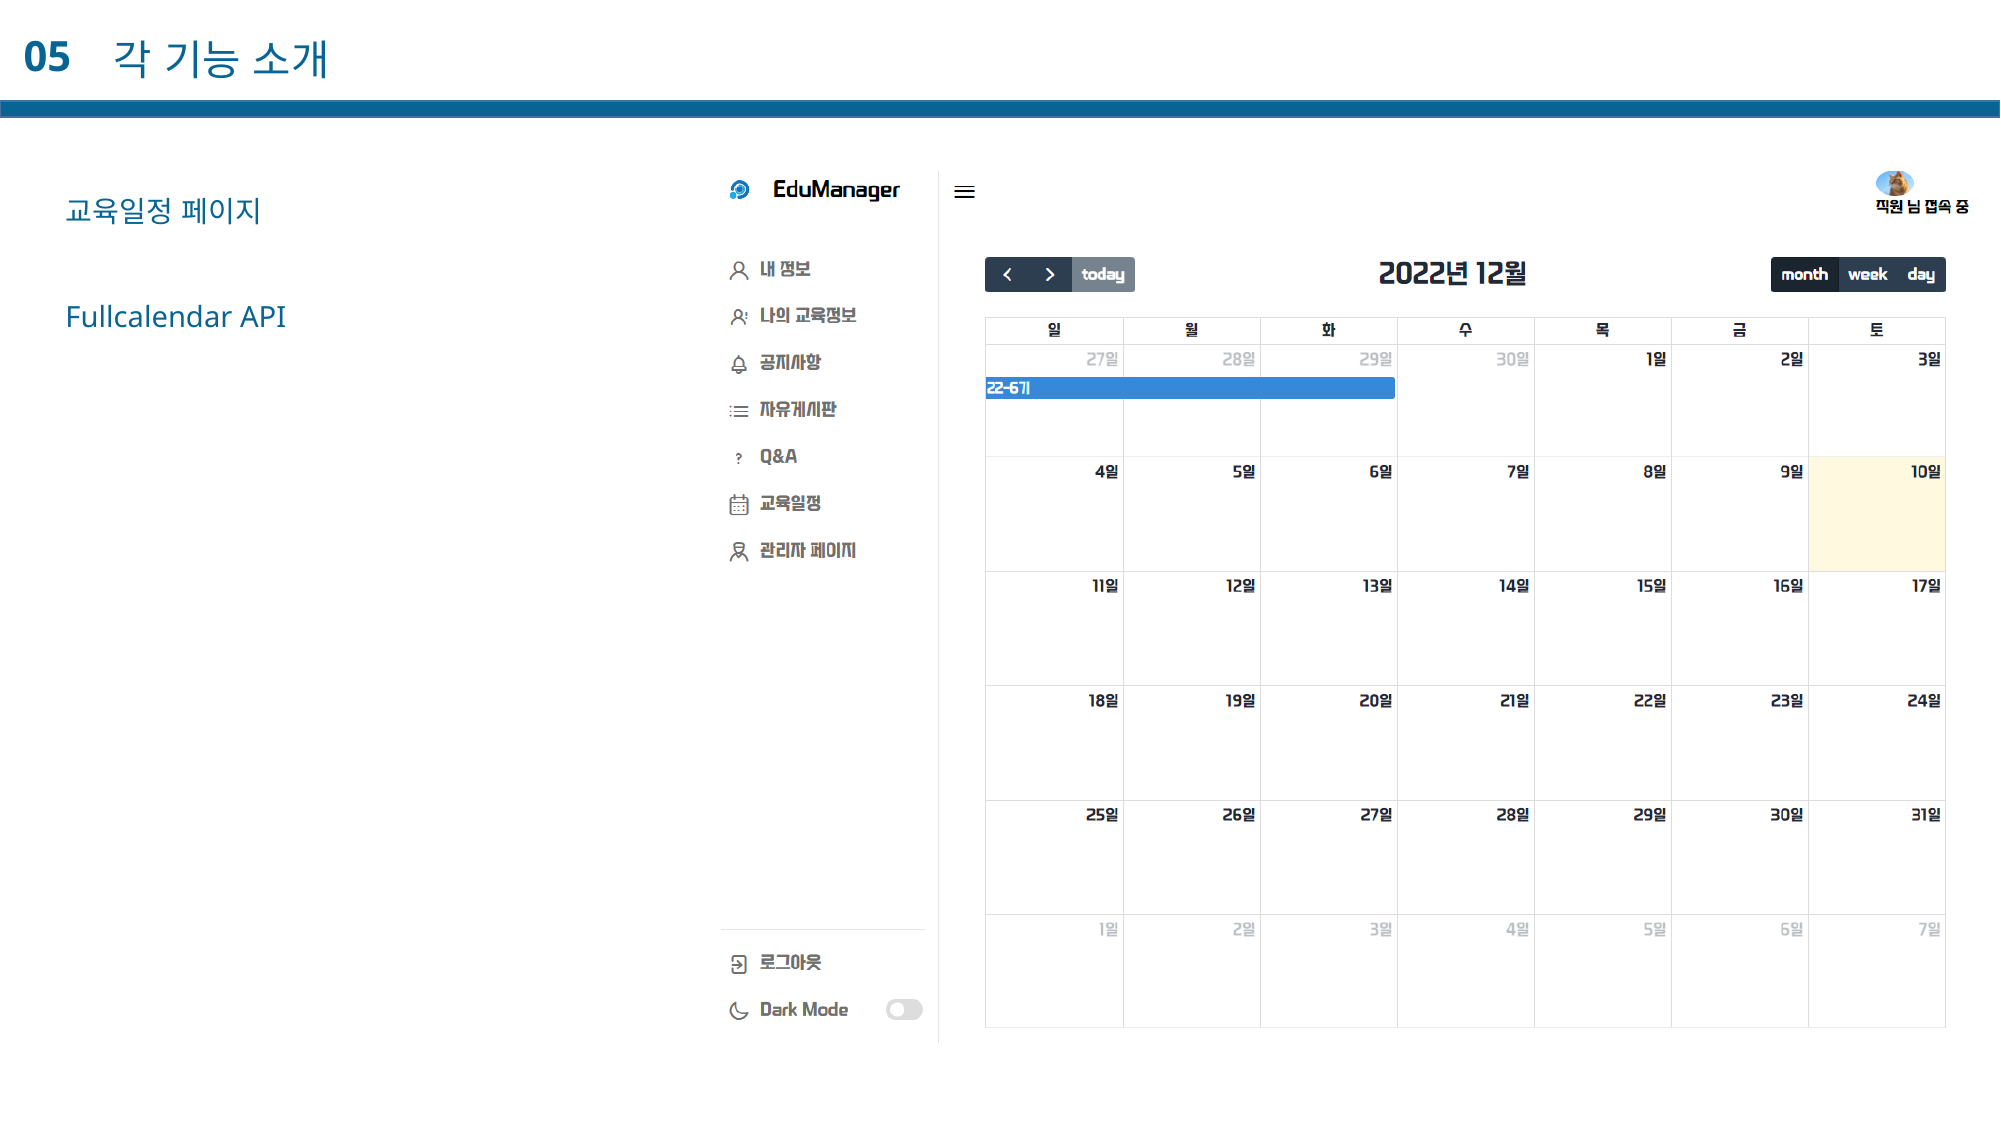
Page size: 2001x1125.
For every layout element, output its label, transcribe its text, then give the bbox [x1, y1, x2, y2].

text_box 각 기능 소개 [99, 26, 346, 92]
text_box 05 [8, 22, 87, 88]
text_box [0, 100, 2000, 118]
text_box 교육일정 페이지 Fullcalendar API [50, 186, 721, 341]
picture [721, 171, 1980, 1044]
